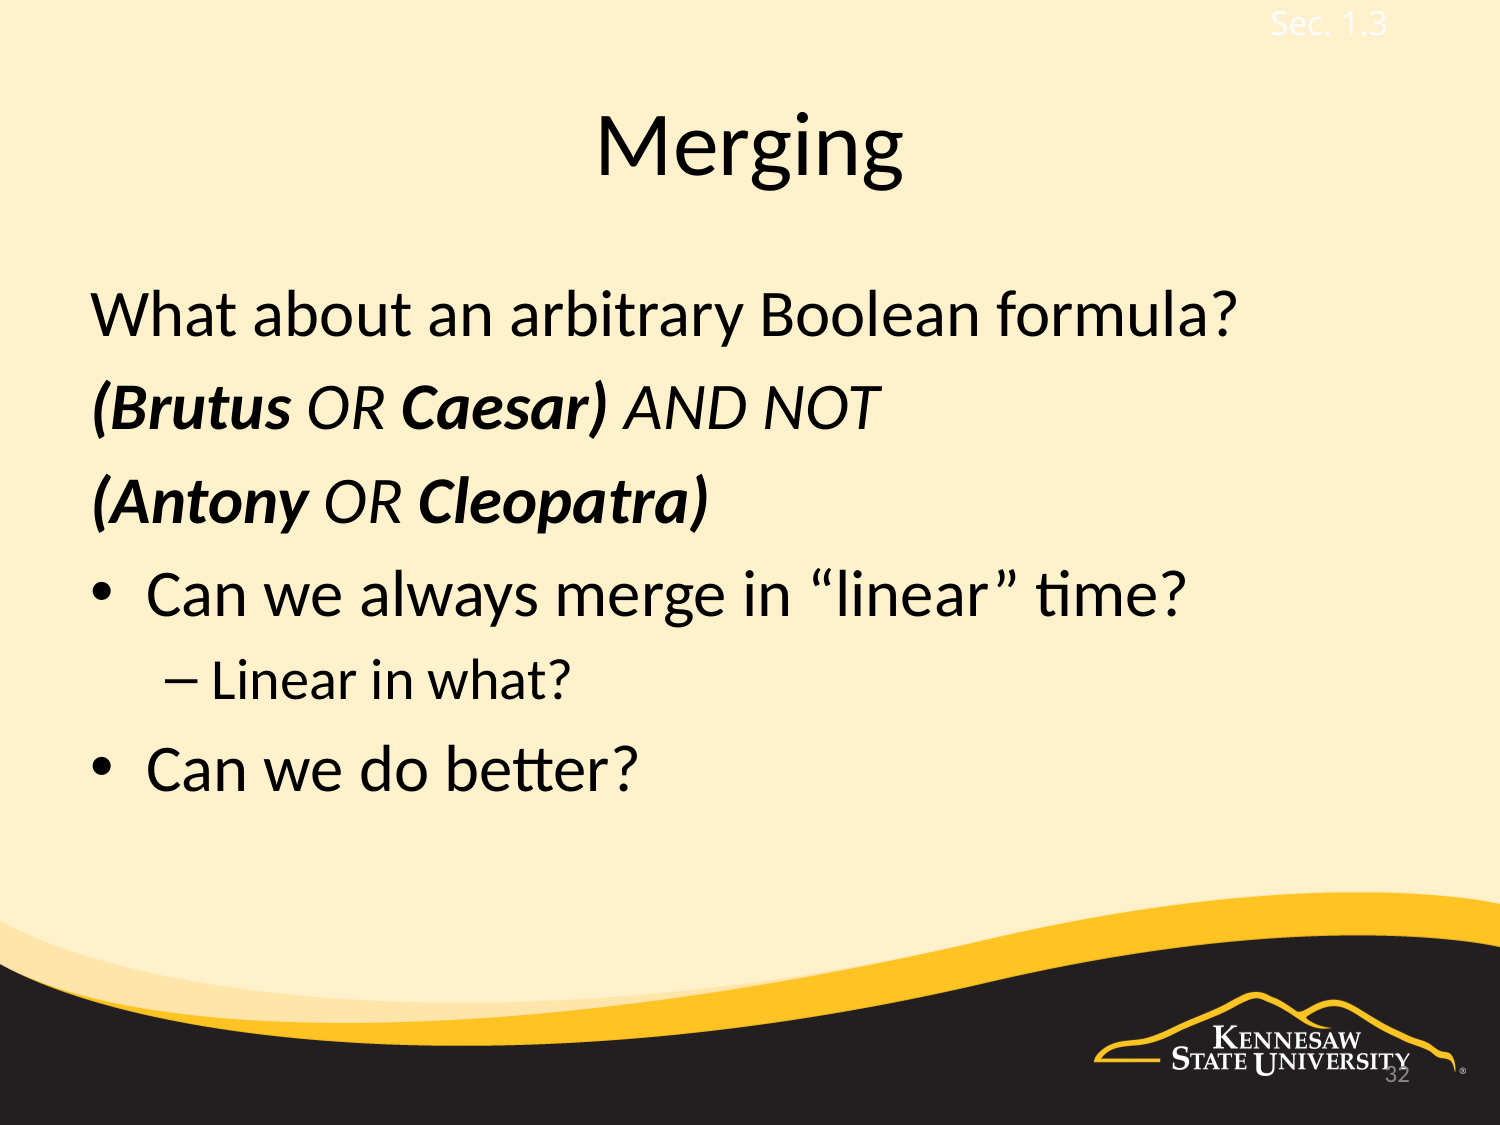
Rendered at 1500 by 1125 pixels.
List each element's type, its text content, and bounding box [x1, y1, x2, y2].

slide_number 32 [1074, 1042, 1425, 1103]
title Merging [75, 45, 1425, 233]
list What about an arbitrary Boolean formula? (Brutus OR Caesar) AND NOT (Antony OR Cleopatra) Can we always merge in “linear” time? Linear in what? Can we do better? [75, 262, 1425, 1005]
picture [0, 0, 1500, 1125]
text_box Sec. 1.3 [1255, 0, 1404, 50]
